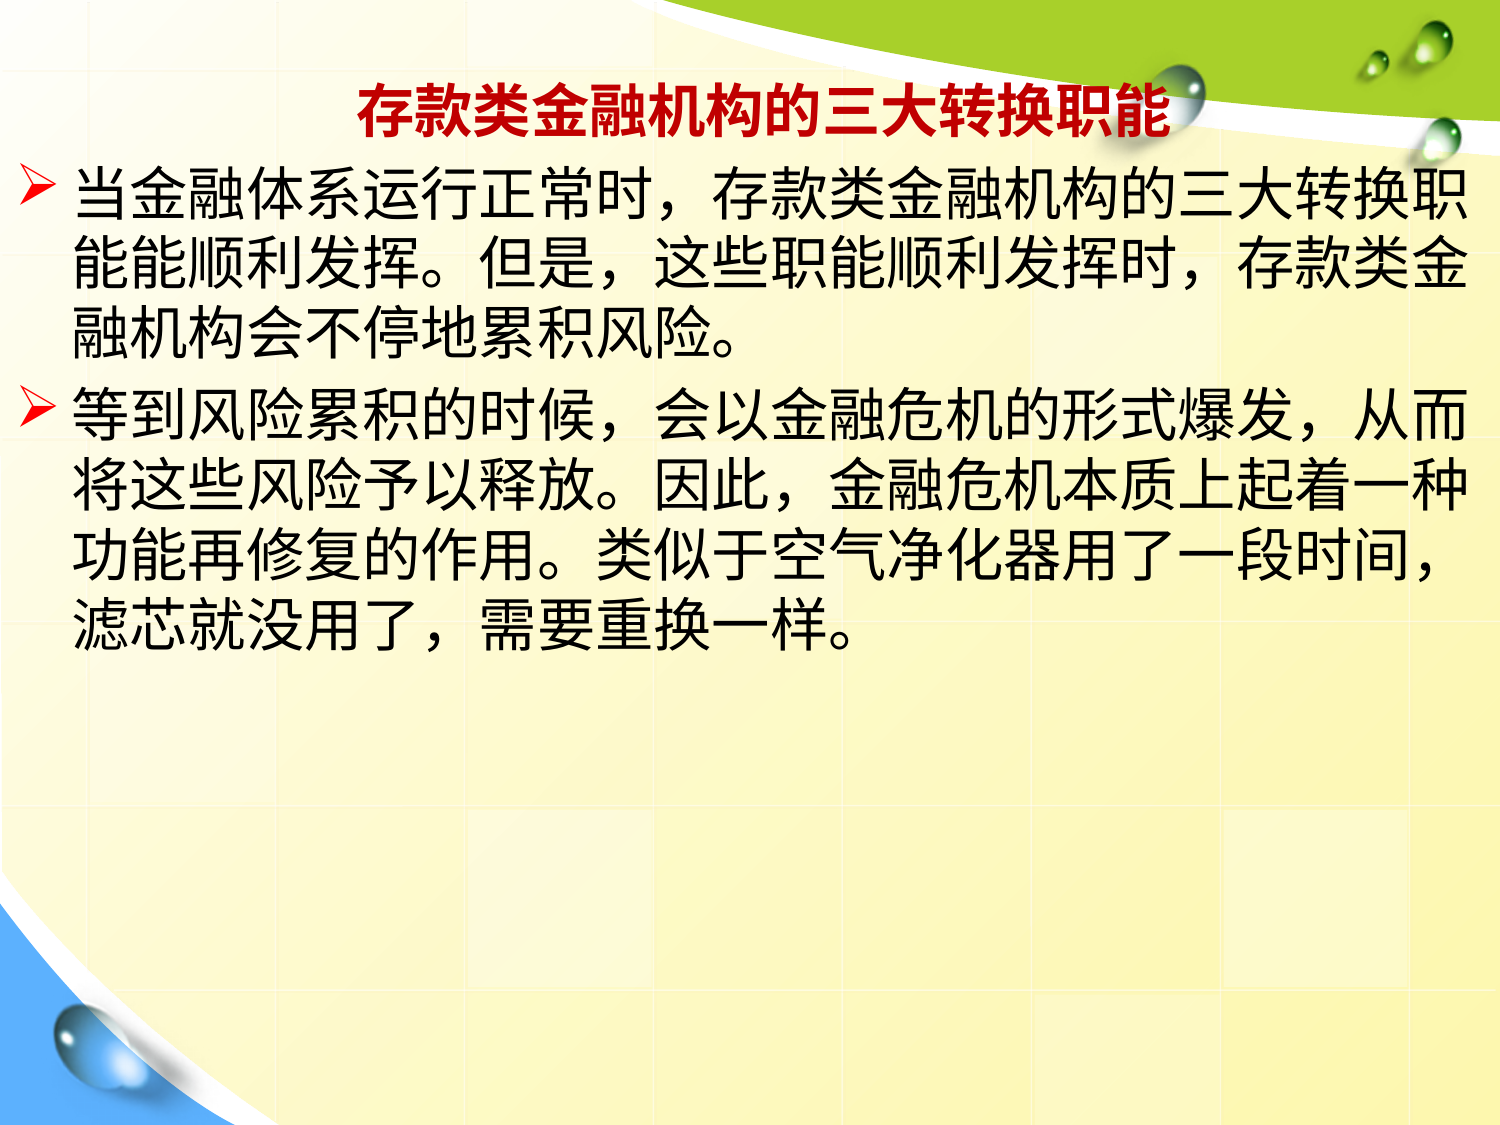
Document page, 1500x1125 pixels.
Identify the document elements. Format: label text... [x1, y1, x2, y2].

picture [0, 918, 230, 1125]
picture [1090, 0, 1500, 149]
list 当金融体系运行正常时，存款类金融机构的三大转换职能能顺利发挥。但是，这些职能顺利发挥时，存款类金融机构会不停地累积风险。 等到风险累积的时候，会以金融危机的形式爆发，从而将这些风险予以释放。因此，金融危机本质上起着一种功能再修复的作用。类似于空气净化器用了一段时间，滤芯就没用了，需要重换一样。 [0, 149, 1500, 892]
text_box 存款类金融机构的三大转换职能 [341, 66, 1187, 152]
